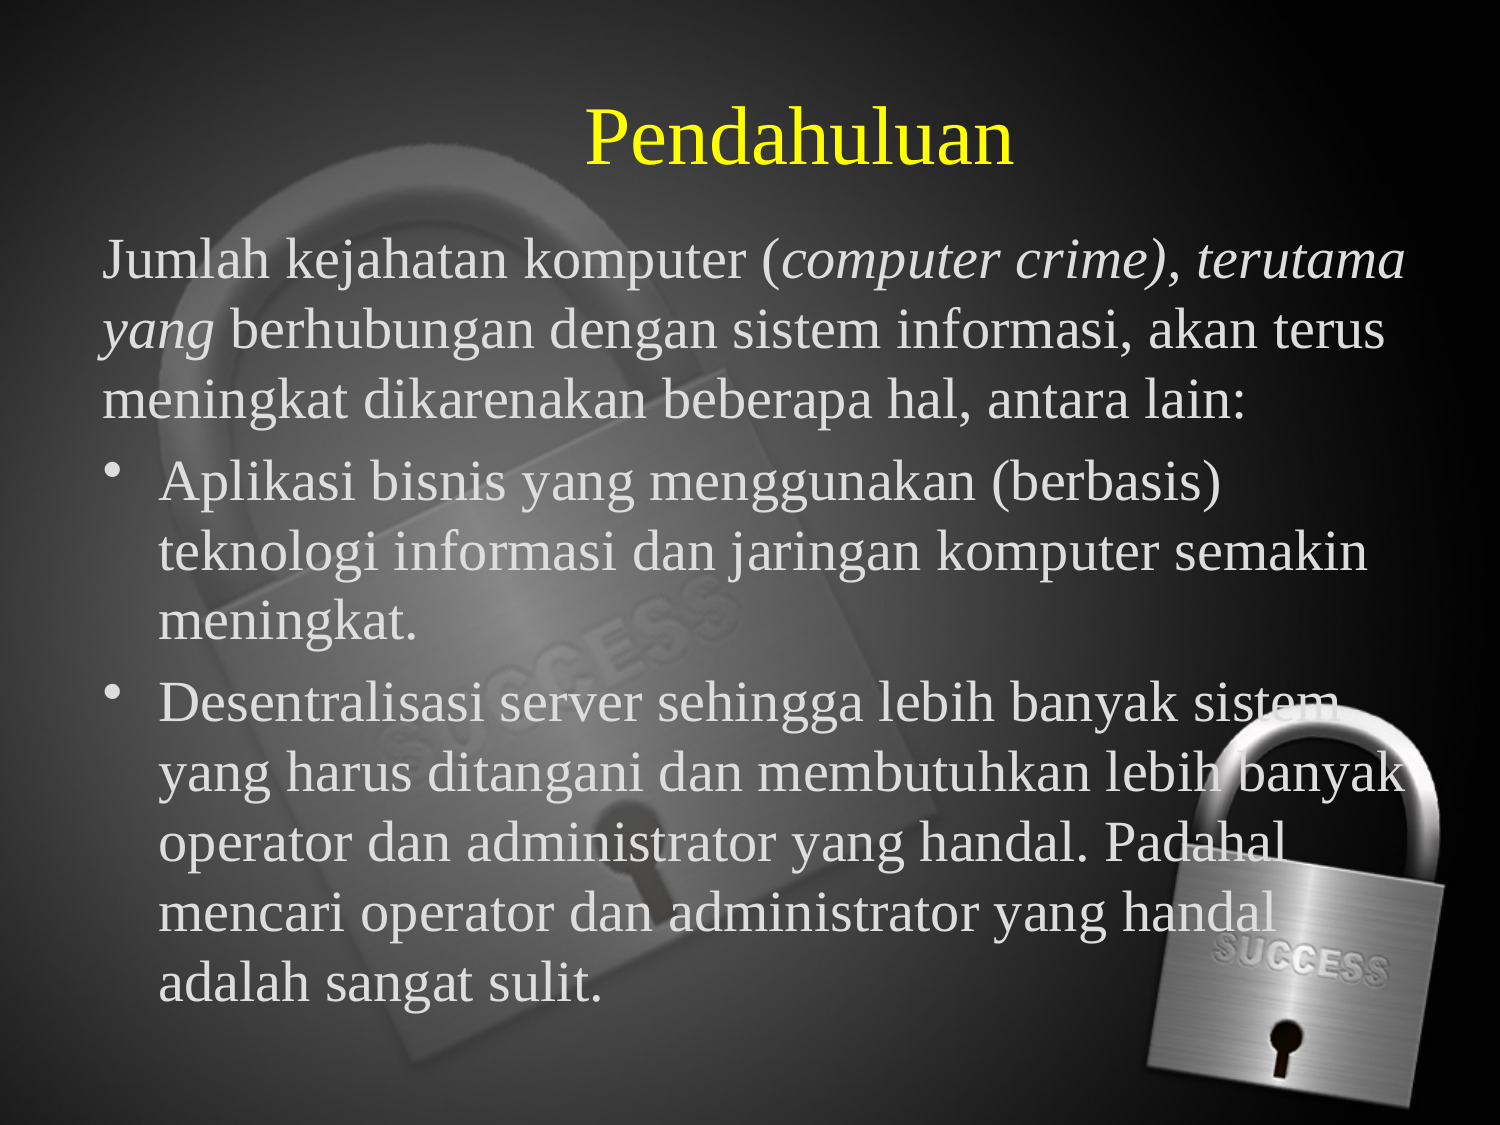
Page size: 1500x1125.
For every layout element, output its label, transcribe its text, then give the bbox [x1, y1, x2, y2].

picture [0, 0, 1500, 1125]
list Jumlah kejahatan komputer (computer crime), terutama yang berhubungan dengan sistem informasi, akan terus meningkat dikarenakan beberapa hal, antara lain: Aplikasi bisnis yang menggunakan (berbasis) teknologi informasi dan jaringan komputer semakin meningkat. Desentralisasi server sehingga lebih banyak sistem yang harus ditangani dan membutuhkan lebih banyak operator dan administrator yang handal. Padahal mencari operator dan administrator yang handal adalah sangat sulit. [87, 212, 1425, 1000]
title Pendahuluan [162, 37, 1438, 225]
